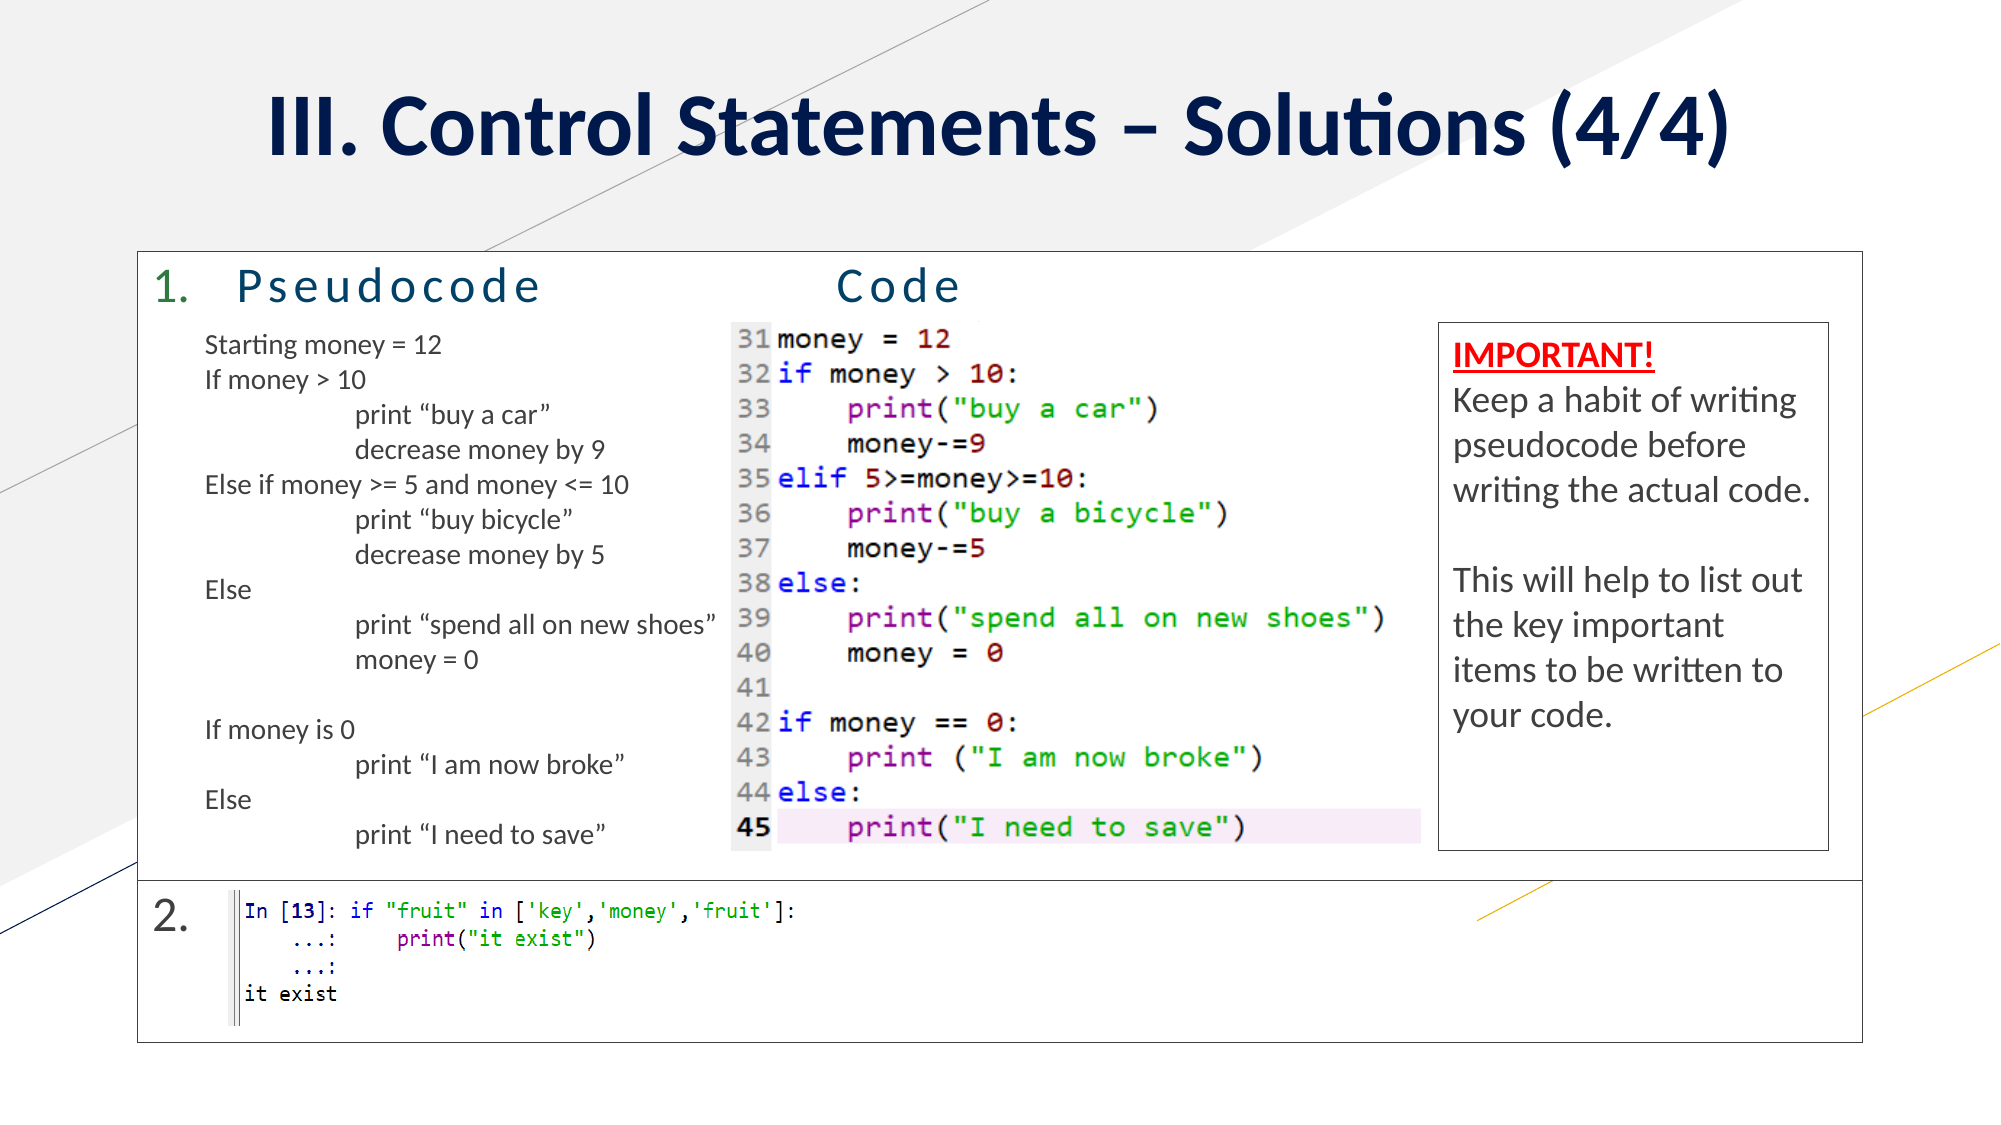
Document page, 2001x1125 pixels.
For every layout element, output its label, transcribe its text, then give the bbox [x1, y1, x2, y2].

text_box Pseudocode Code Starting money = 12 If money > 10 print “buy a car” decrease money by 9 Else if money >= 5 and money <= 10 print “buy bicycle” decrease money by 5 Else print “spend all on new shoes” money = 0 If money is 0 print “I am now broke” Else print “I need to save” [137, 251, 1863, 880]
text_box III. Control Statements – Solutions (4/4) [137, 59, 1863, 175]
picture [731, 322, 1421, 851]
picture [228, 890, 805, 1026]
text_box 2. [137, 880, 1863, 1043]
text_box Starting money = 12 If money > 10 print “buy a car” decrease money by 9 Else if money >= 5 and money <= 10 print “buy bicycle” decrease money by 5 Else print “spend all on new shoes” money = 0 If money is 0 print “I am now broke” Else print “I need to save” [115, 318, 1116, 858]
text_box IMPORTANT! Keep a habit of writing pseudocode before writing the actual code. This will help to list out the key important items to be written to your code. [1438, 322, 1829, 851]
